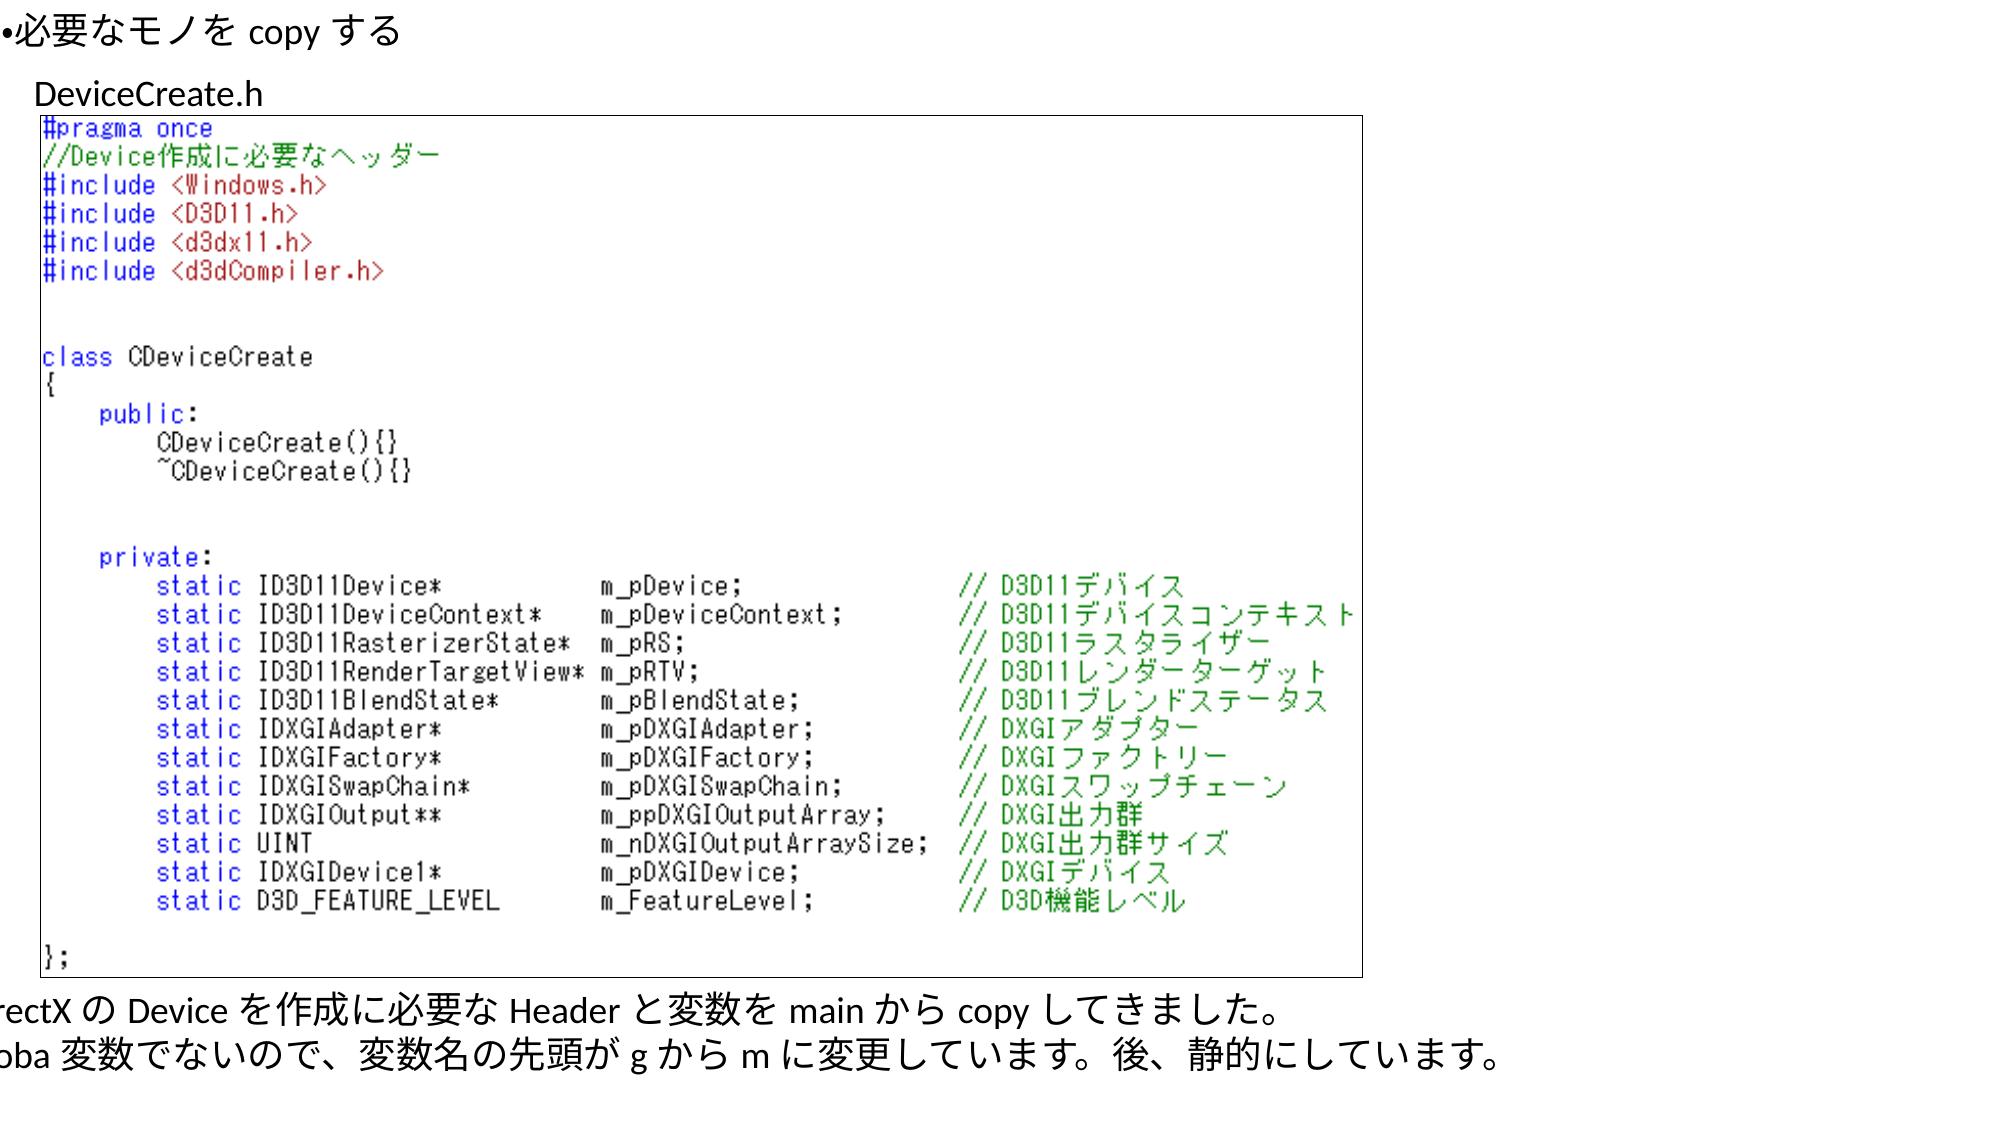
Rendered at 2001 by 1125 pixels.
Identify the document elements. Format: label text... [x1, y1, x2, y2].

text_box DeviceCreate.h [18, 62, 280, 122]
text_box DirectXのDeviceを作成に必要なHeaderと変数をmainからcopyしてきました。 Globa変数でないので、変数名の先頭がgからmに変更しています。後、静的にしています。 [0, 979, 1535, 1084]
text_box ・必要なモノをcopyする [0, 0, 419, 60]
picture [40, 115, 1363, 978]
